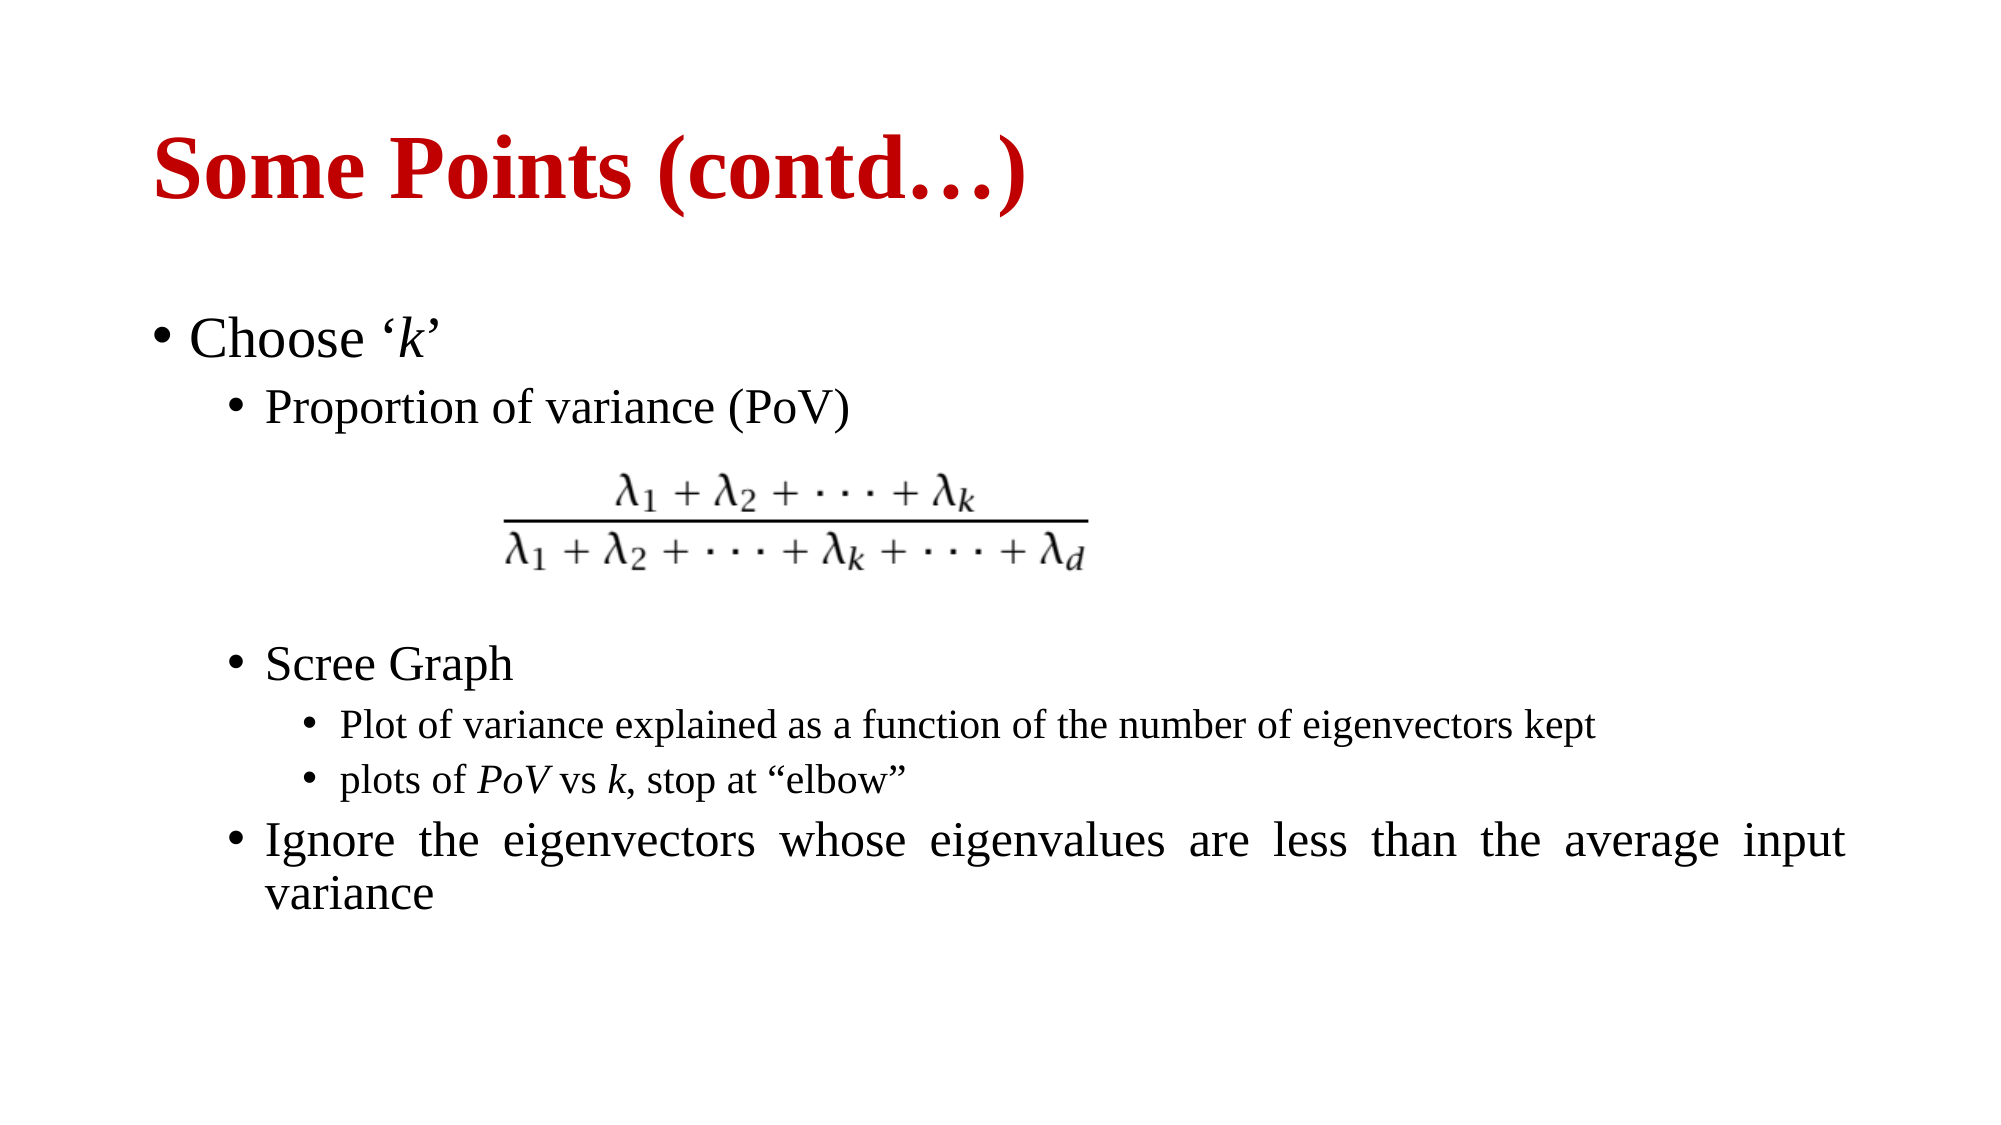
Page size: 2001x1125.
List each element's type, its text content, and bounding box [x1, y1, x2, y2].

picture [490, 460, 1098, 586]
list Choose ‘k’ Proportion of variance (PoV) Scree Graph Plot of variance explained as a function of the number of eigenvectors kept plots of PoV vs k, stop at “elbow” Ignore the eigenvectors whose eigenvalues are less than the average input variance [137, 299, 1863, 1014]
title Some Points (contd…) [137, 59, 1863, 278]
